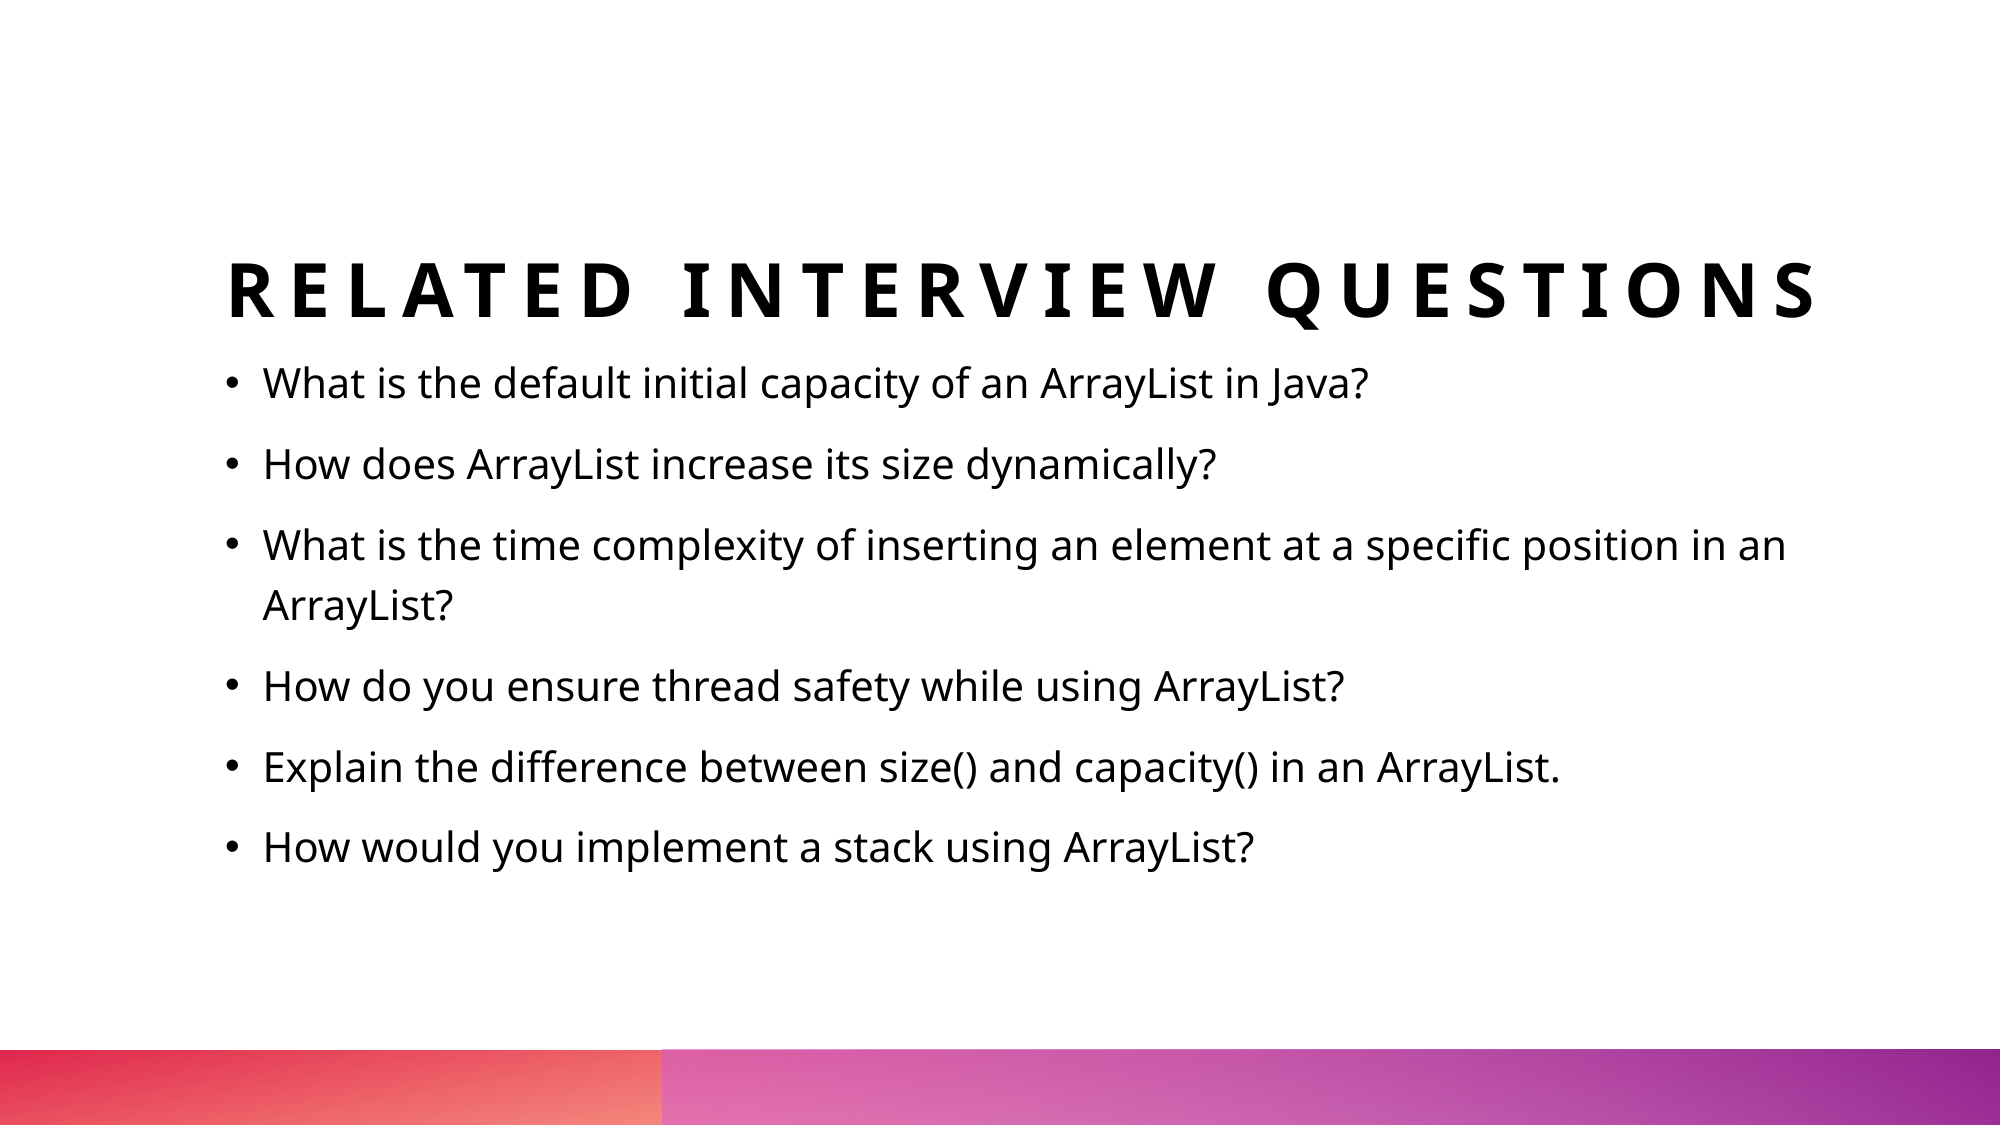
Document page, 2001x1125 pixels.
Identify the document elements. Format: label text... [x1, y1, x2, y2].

list What is the default initial capacity of an ArrayList in Java? How does ArrayList increase its size dynamically? What is the time complexity of inserting an element at a specific position in an ArrayList? How do you ensure thread safety while using ArrayList? Explain the difference between size() and capacity() in an ArrayList. How would you implement a stack using ArrayList? [225, 346, 1905, 996]
title related interview questions [225, 130, 1905, 333]
